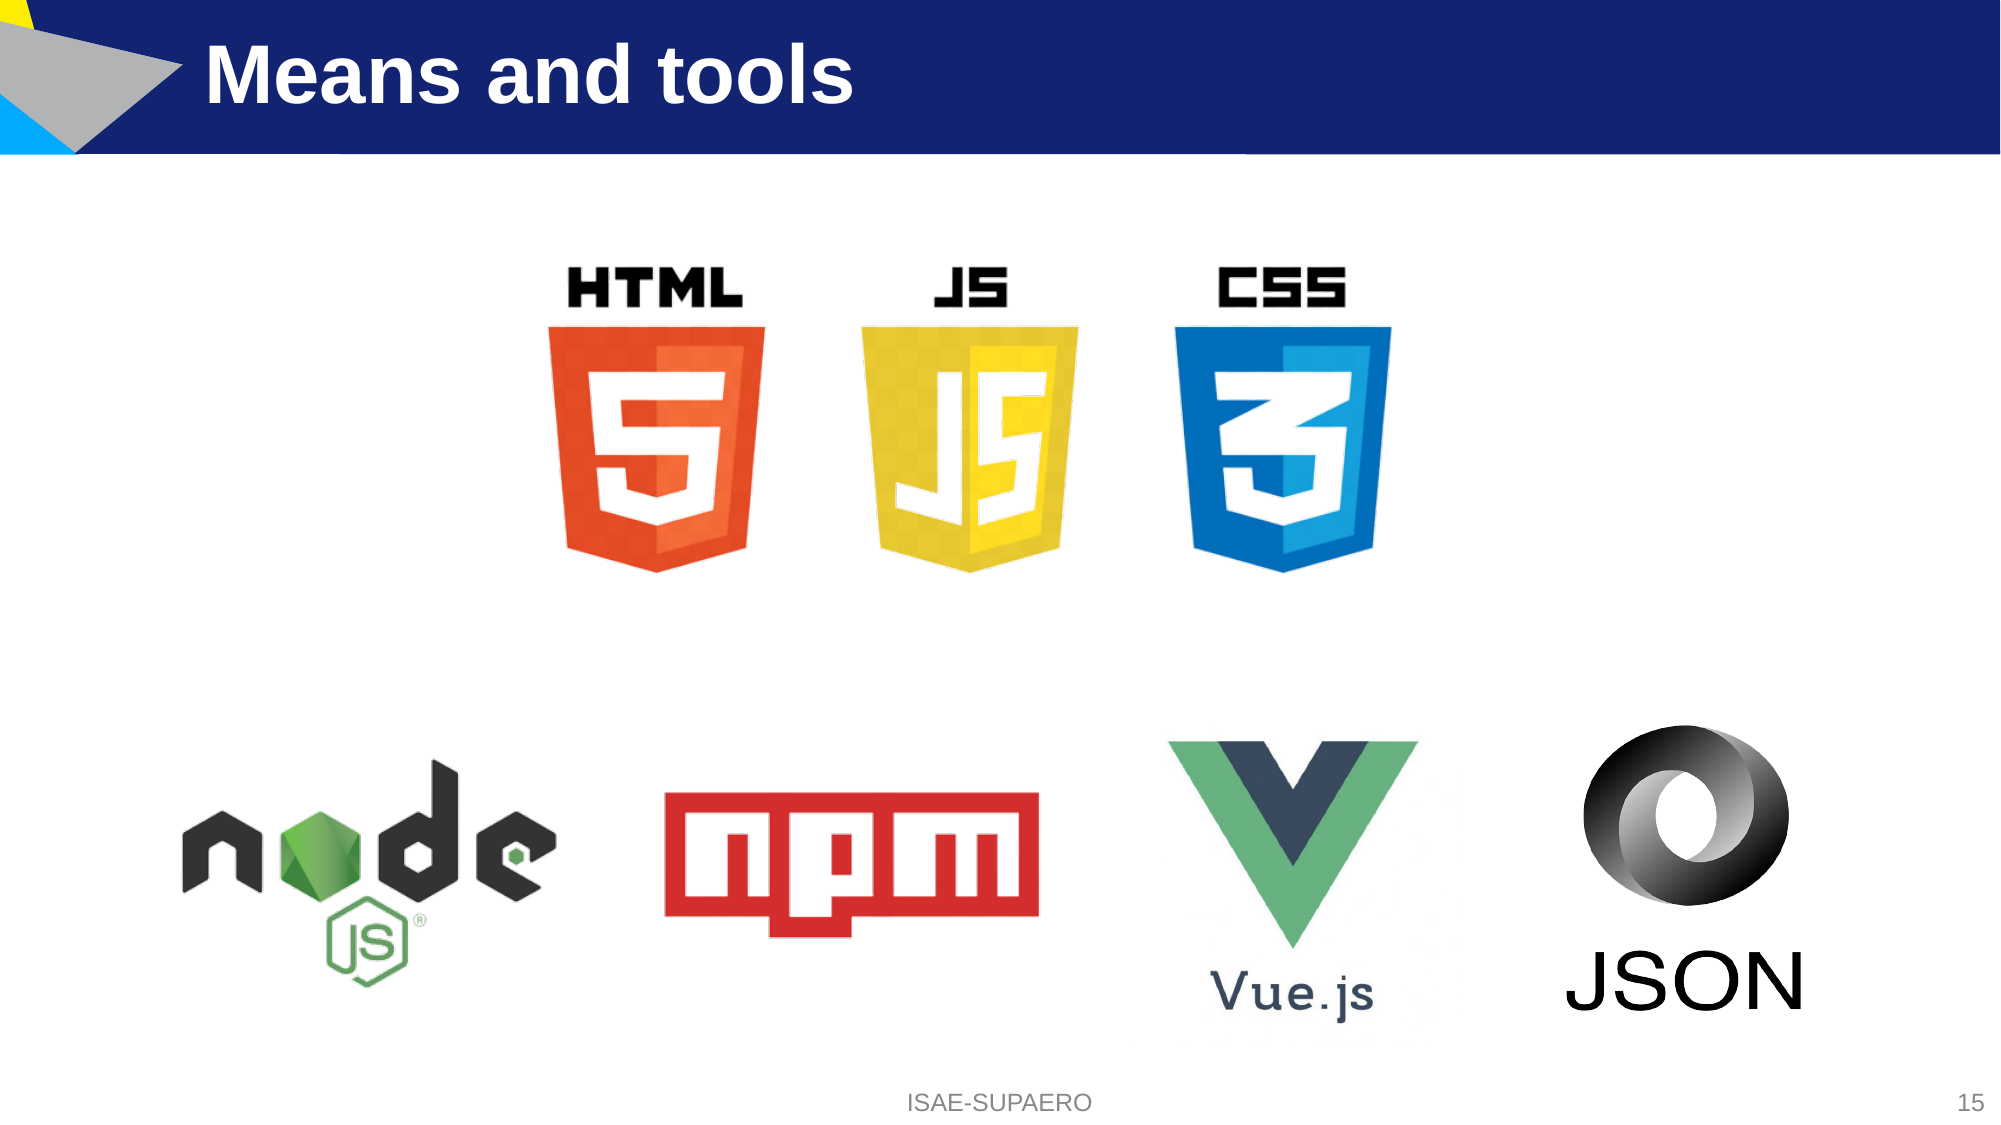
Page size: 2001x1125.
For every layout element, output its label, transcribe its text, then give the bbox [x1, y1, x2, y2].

picture [98, 673, 1461, 1073]
picture [1549, 719, 1822, 1018]
title Means and tools [189, 0, 2000, 154]
slide_number ‹#› [1550, 1080, 2000, 1124]
footer ISAE-SUPAERO [662, 1080, 1338, 1124]
picture [503, 242, 1438, 617]
